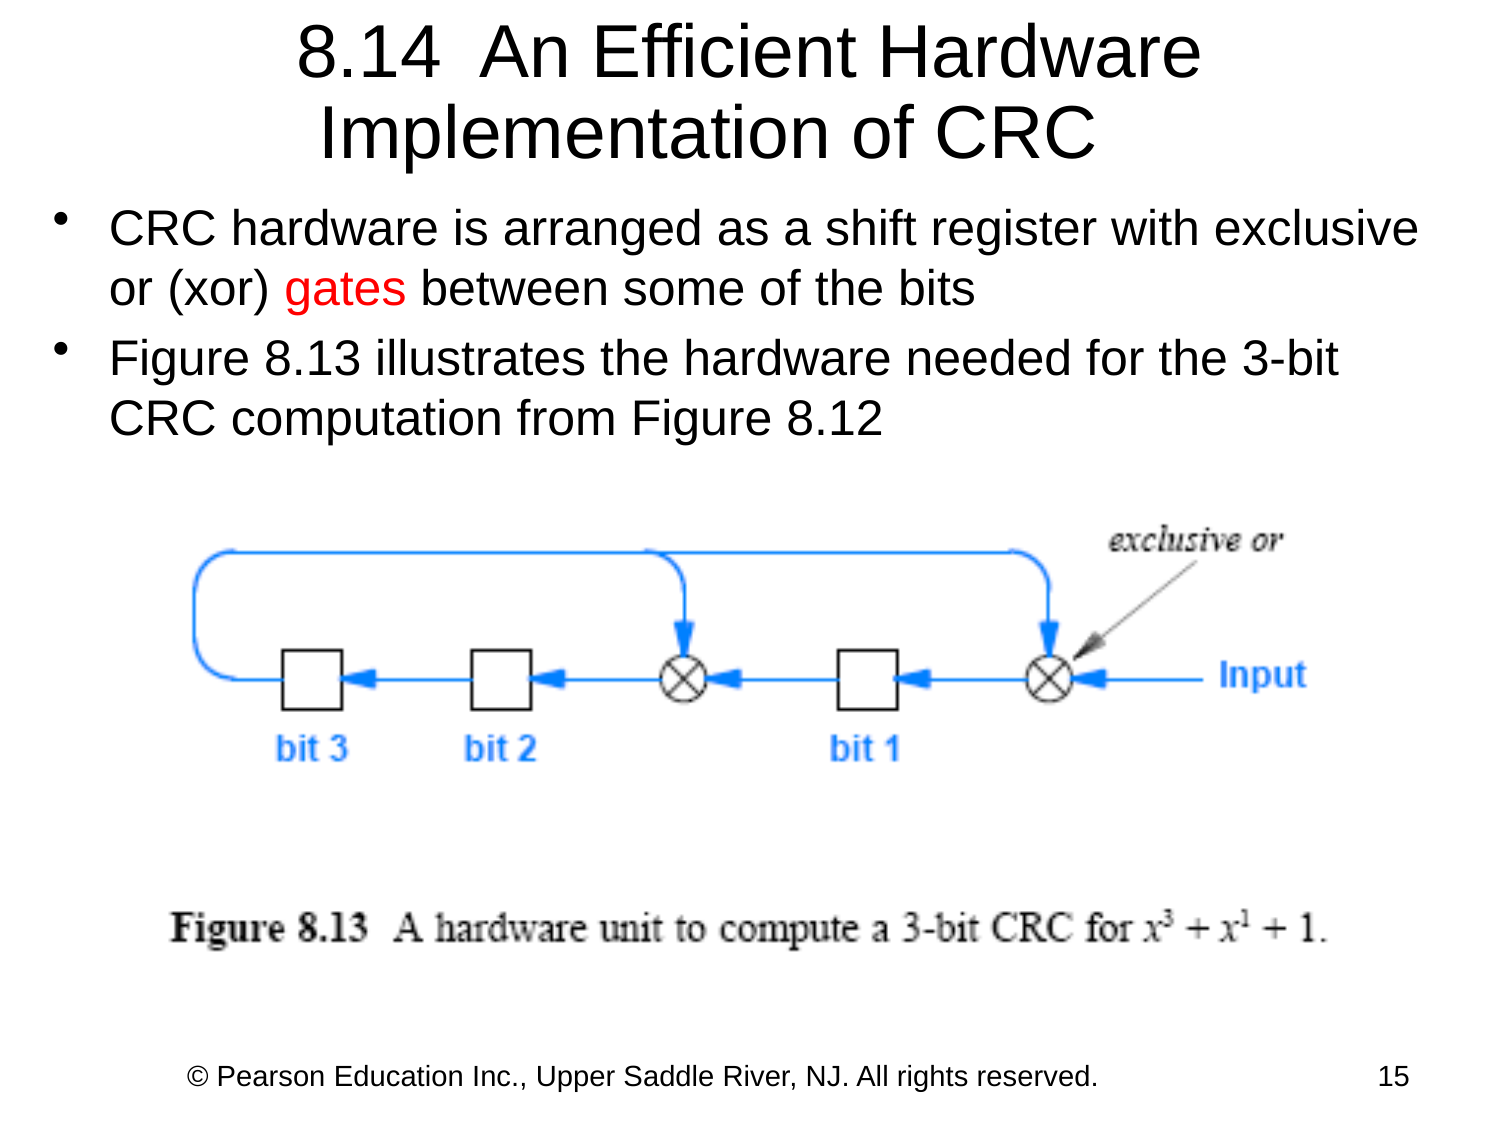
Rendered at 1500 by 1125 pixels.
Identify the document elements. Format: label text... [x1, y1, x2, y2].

title 8.14 An Efficient Hardware Implementation of CRC [37, 0, 1463, 187]
list CRC hardware is arranged as a shift register with exclusive or (xor) gates between some of the bits Figure 8.13 illustrates the hardware needed for the 3-bit CRC computation from Figure 8.12 [37, 187, 1463, 475]
slide_number 14 [1224, 1049, 1426, 1103]
picture [99, 499, 1411, 963]
footer © Pearson Education Inc., Upper Saddle River, NJ. All rights reserved. [87, 1049, 1201, 1103]
